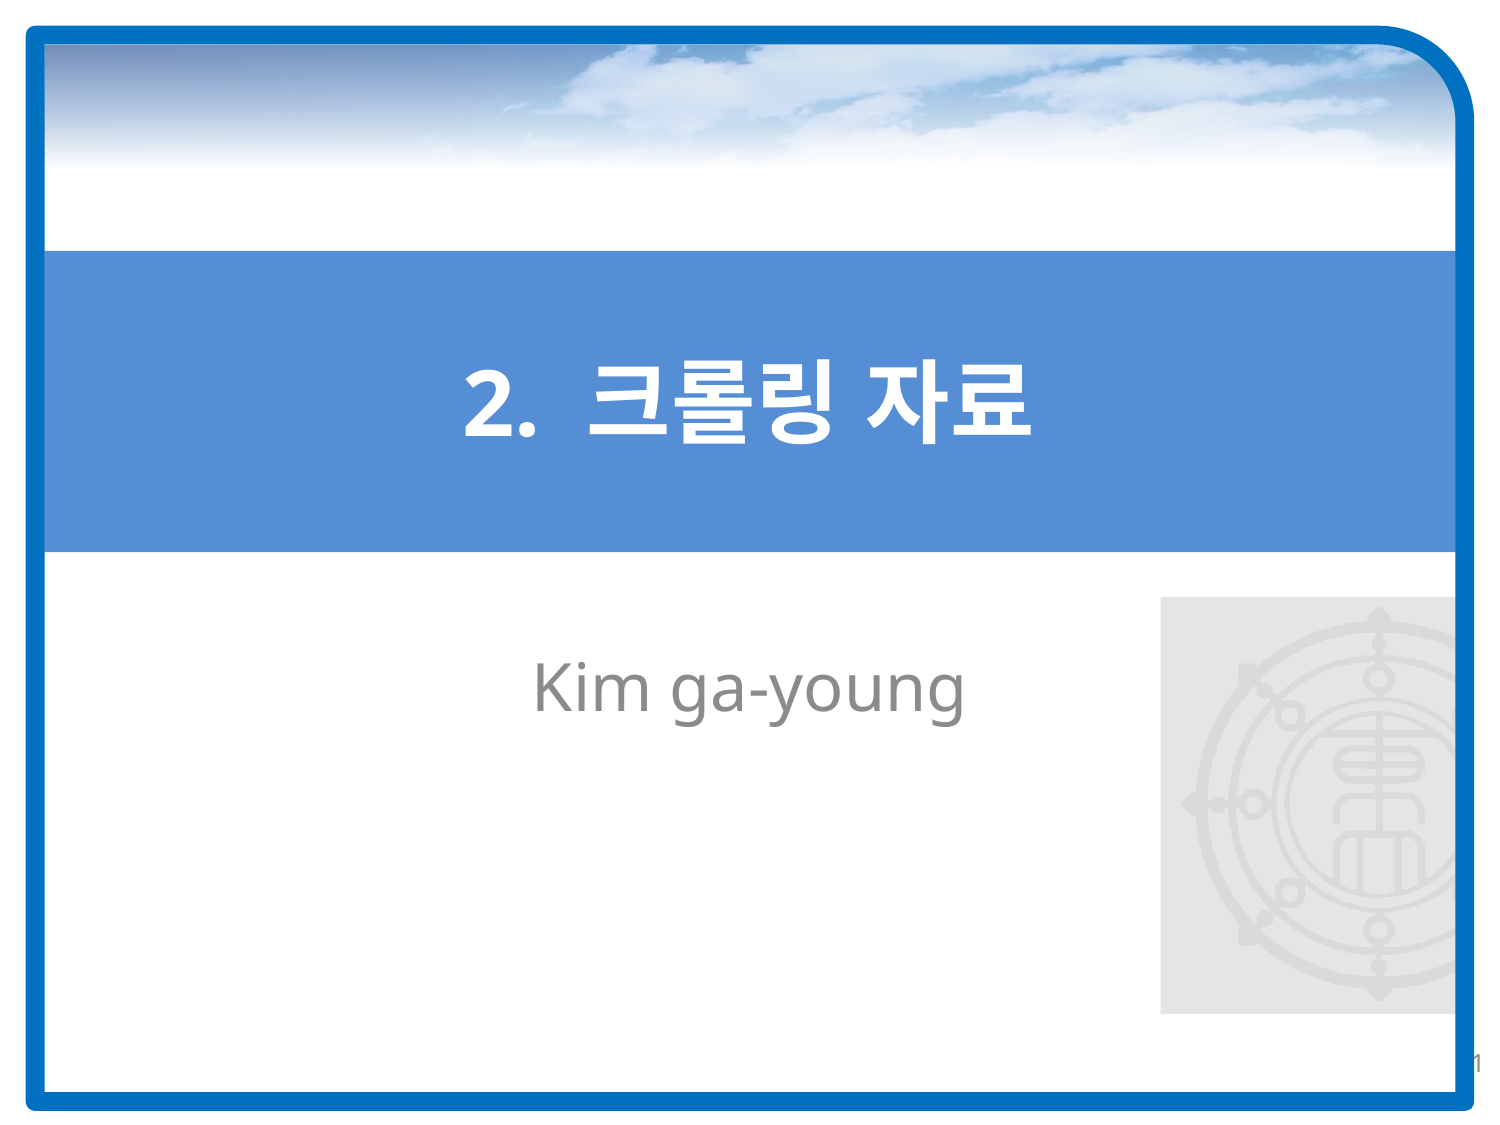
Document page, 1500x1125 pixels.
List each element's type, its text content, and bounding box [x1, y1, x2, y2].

subtitle Kim ga-young [225, 637, 1275, 835]
title 2. 크롤링 자료 [123, 278, 1399, 521]
slide_number 1 [1357, 1029, 1500, 1100]
